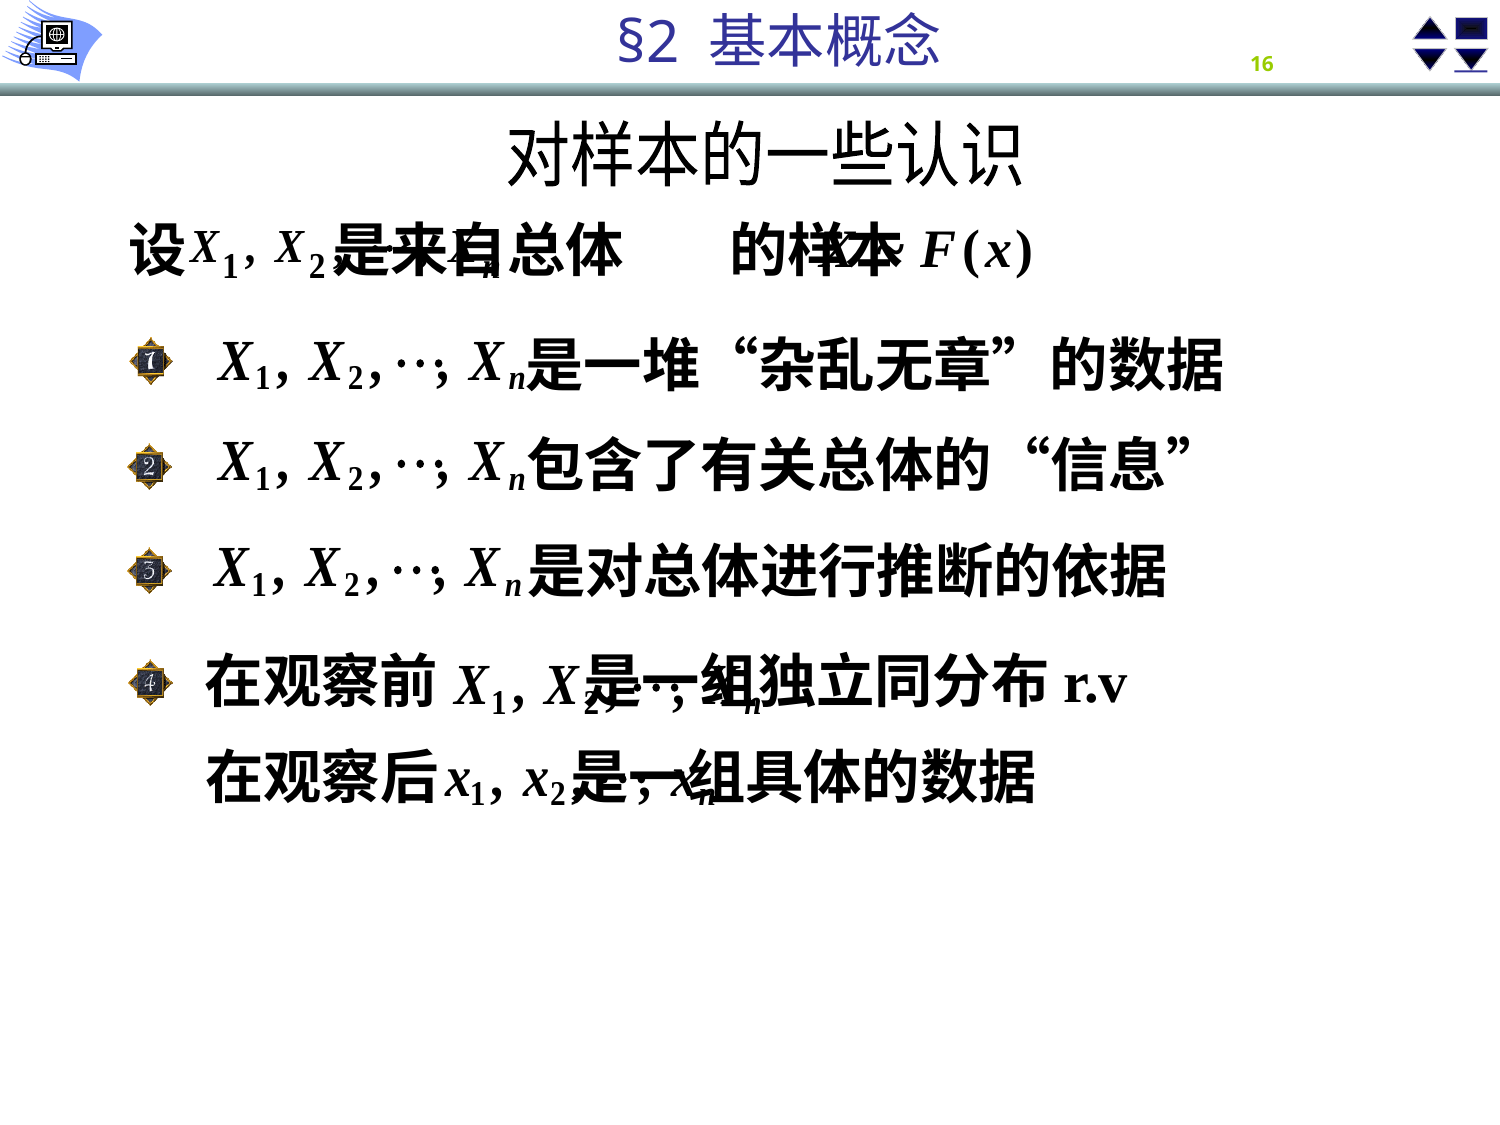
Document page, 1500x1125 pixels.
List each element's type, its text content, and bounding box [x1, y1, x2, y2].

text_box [204, 406, 1307, 506]
text_box §2 基本概念 [601, 0, 1019, 82]
picture [126, 337, 174, 385]
picture [126, 658, 174, 706]
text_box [200, 512, 1303, 613]
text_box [128, 198, 1306, 294]
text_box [190, 732, 1255, 819]
picture [125, 443, 173, 491]
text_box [190, 636, 1399, 724]
picture [125, 546, 173, 595]
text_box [204, 306, 1307, 406]
